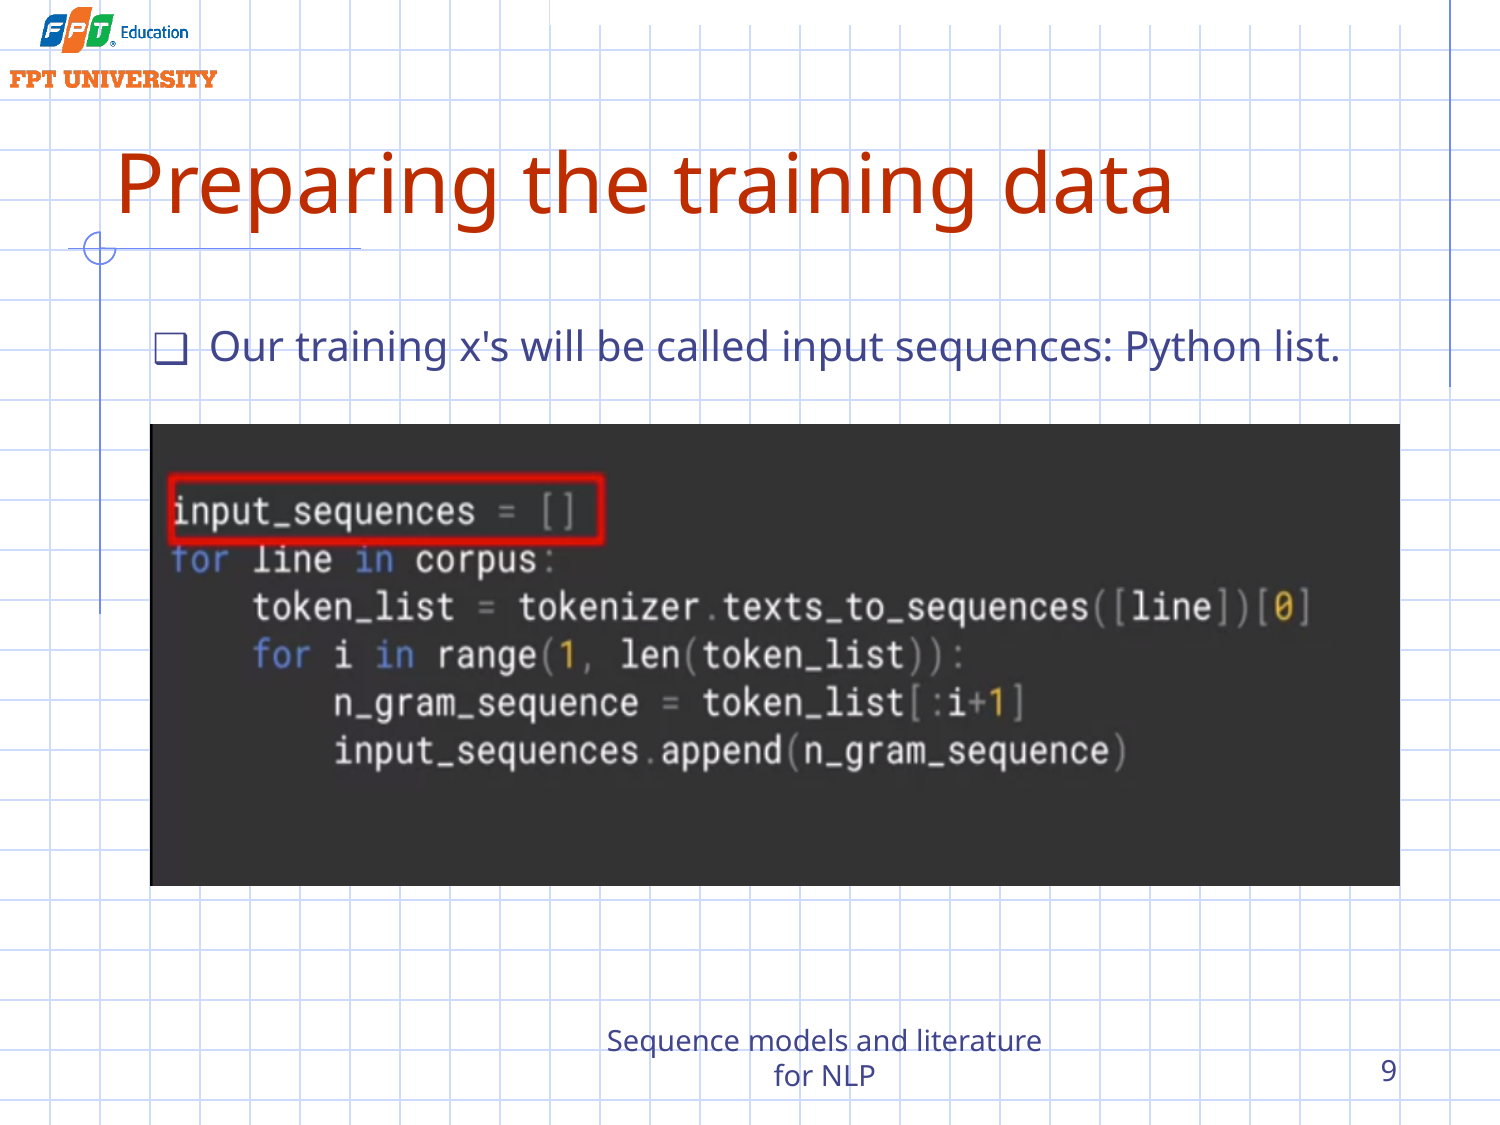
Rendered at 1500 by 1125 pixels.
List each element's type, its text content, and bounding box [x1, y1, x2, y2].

picture [149, 424, 1401, 887]
title Preparing the training data [99, 50, 1438, 238]
text_box Sequence models and literature for NLP [587, 1024, 1063, 1100]
list Our training x's will be called input sequences: Python list. [137, 287, 1375, 988]
picture [10, 6, 217, 88]
text_box 9 [1099, 1024, 1413, 1100]
